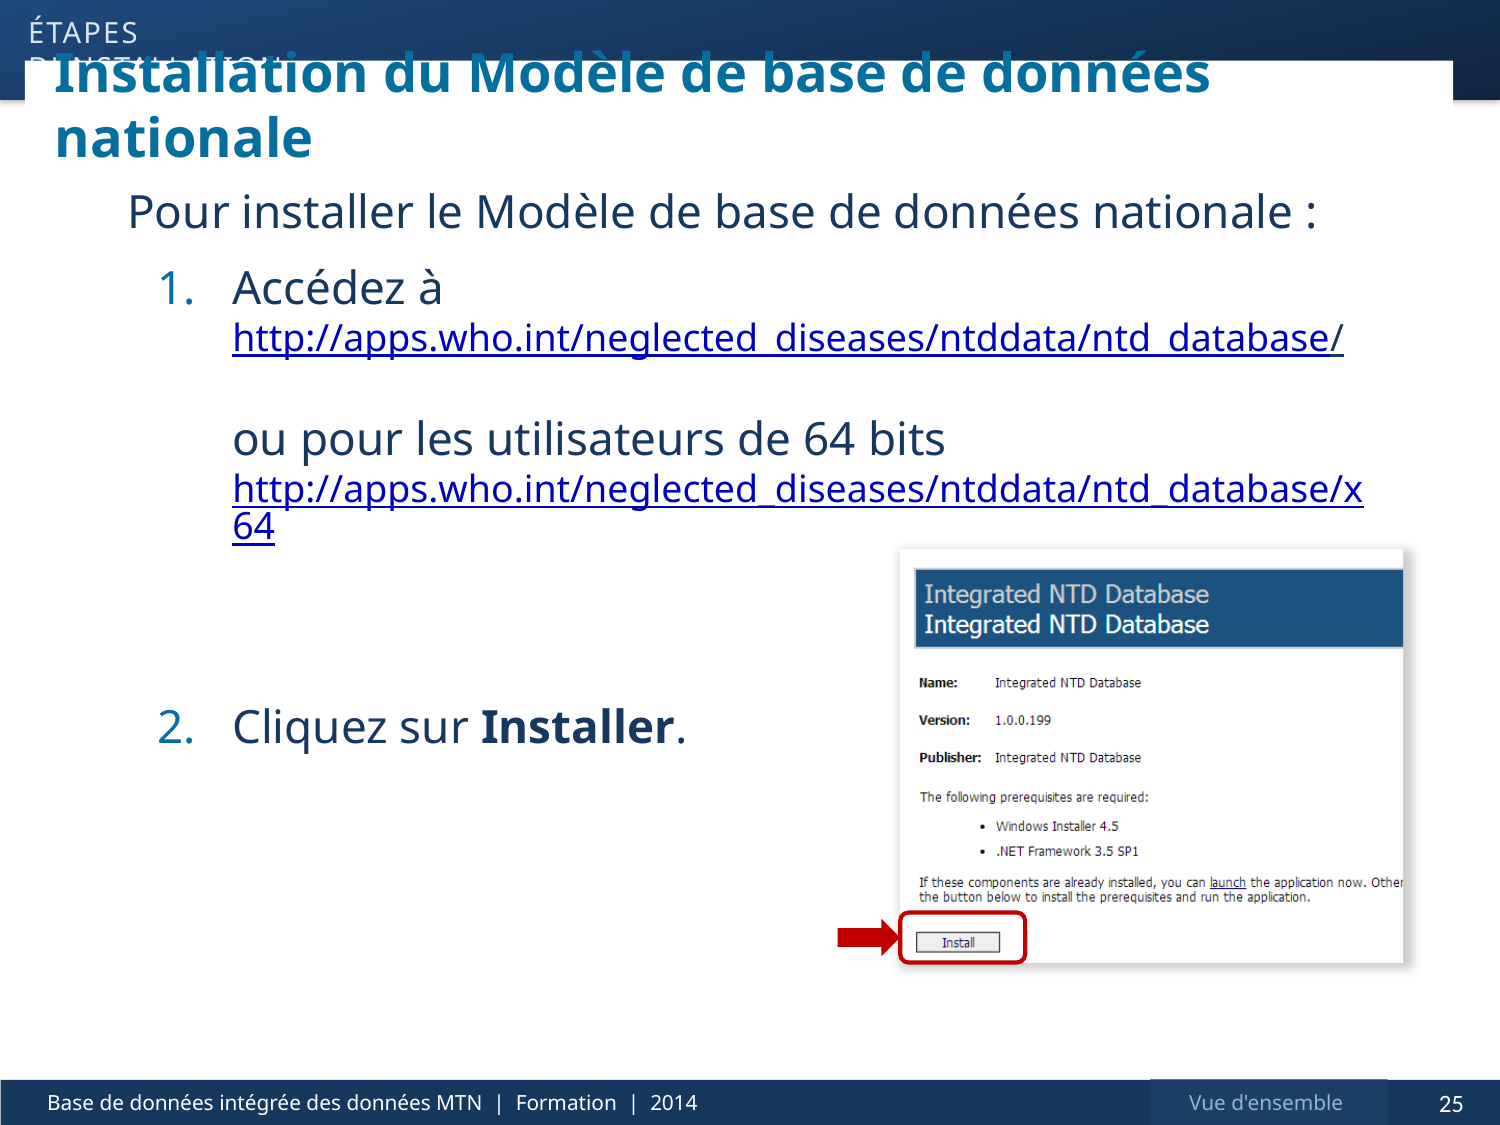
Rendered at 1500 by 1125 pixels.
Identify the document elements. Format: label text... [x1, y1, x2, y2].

list étapes d'installation [28, 6, 319, 58]
list Pour installer le Modèle de base de données nationale : Accédez à http://apps.who.int/neglected_diseases/ntddata/ntd_database/ ou pour les utilisateurs de 64 bits http://apps.who.int/neglected_diseases/ntddata/ntd_database/x64 Cliquez sur Installer. [112, 174, 1400, 918]
title Installation du Modèle de base de données nationale [24, 60, 1454, 146]
picture [899, 549, 1404, 963]
text_box [835, 916, 894, 959]
